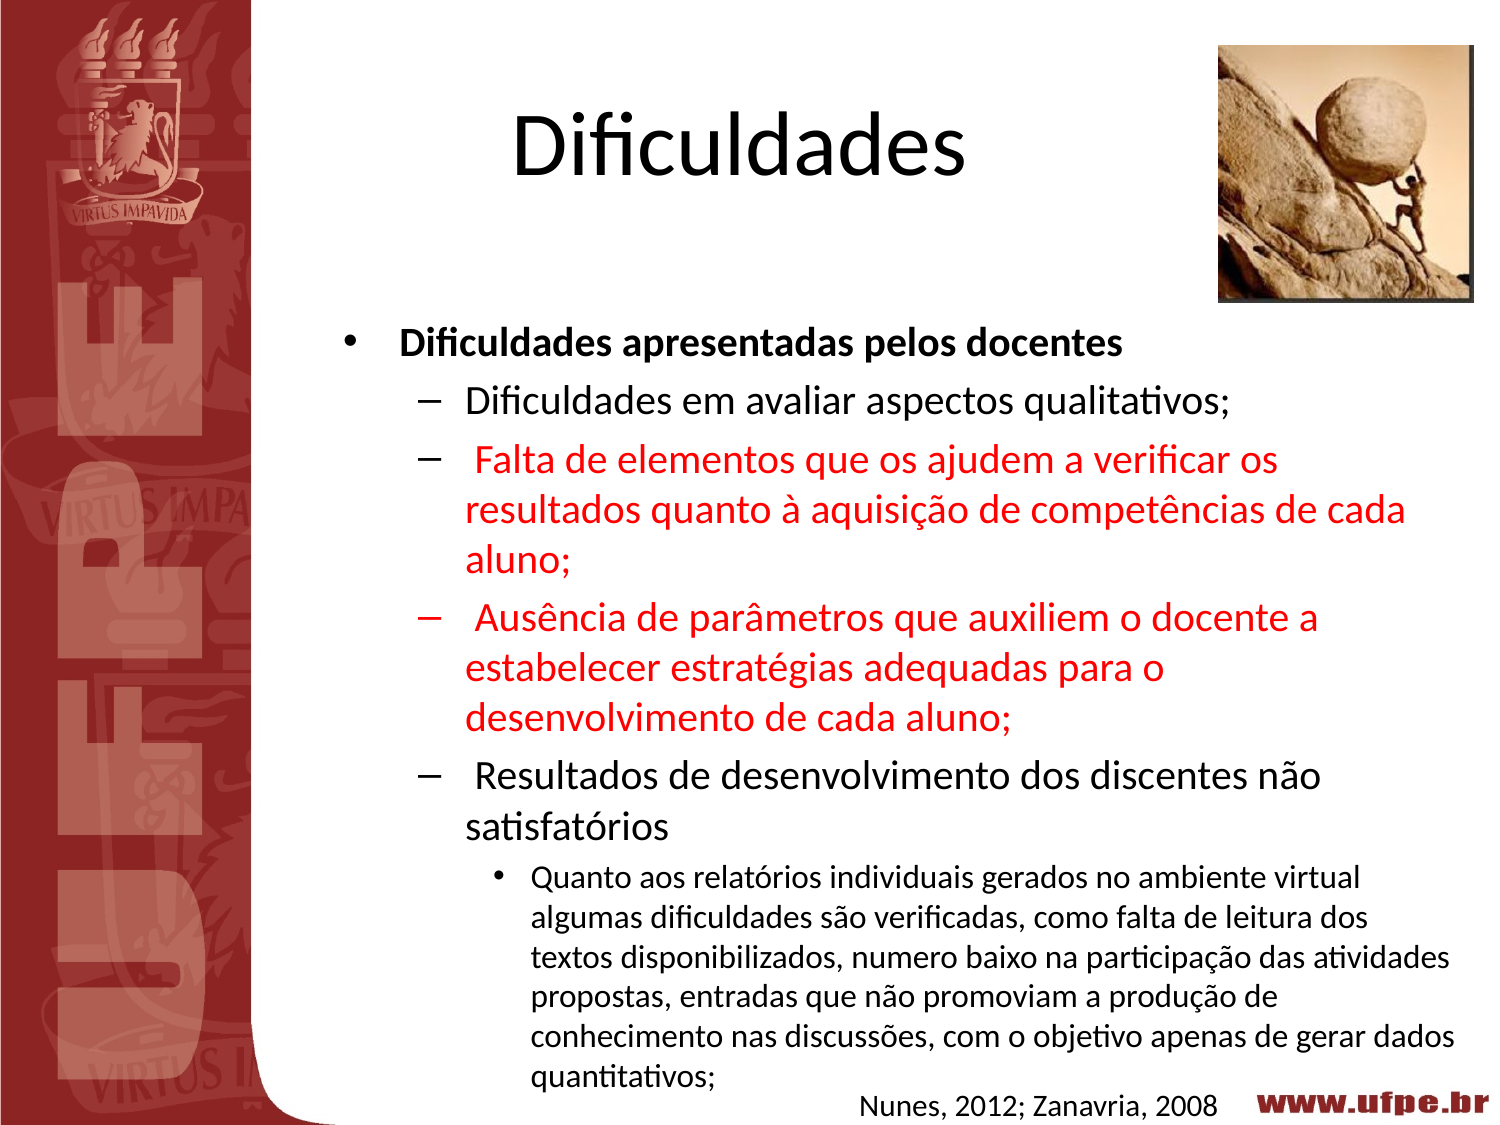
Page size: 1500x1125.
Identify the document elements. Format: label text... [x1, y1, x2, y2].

text_box Nunes, 2012; Zanavria, 2008 [844, 1077, 1317, 1125]
list Dificuldades apresentadas pelos docentes Dificuldades em avaliar aspectos qualitativos; Falta de elementos que os ajudem a verificar os resultados quanto à aquisição de competências de cada aluno; Ausência de parâmetros que auxiliem o docente a estabelecer estratégias adequadas para o desenvolvimento de cada aluno; Resultados de desenvolvimento dos discentes não satisfatórios Quanto aos relatórios individuais gerados no ambiente virtual algumas dificuldades são verificadas, como falta de leitura dos textos disponibilizados, numero baixo na participação das atividades propostas, entradas que não promoviam a produção de conhecimento nas discussões, com o objetivo apenas de gerar dados quantitativos; [327, 306, 1474, 1050]
title Dificuldades [327, 44, 1152, 233]
picture [0, 0, 1500, 1125]
